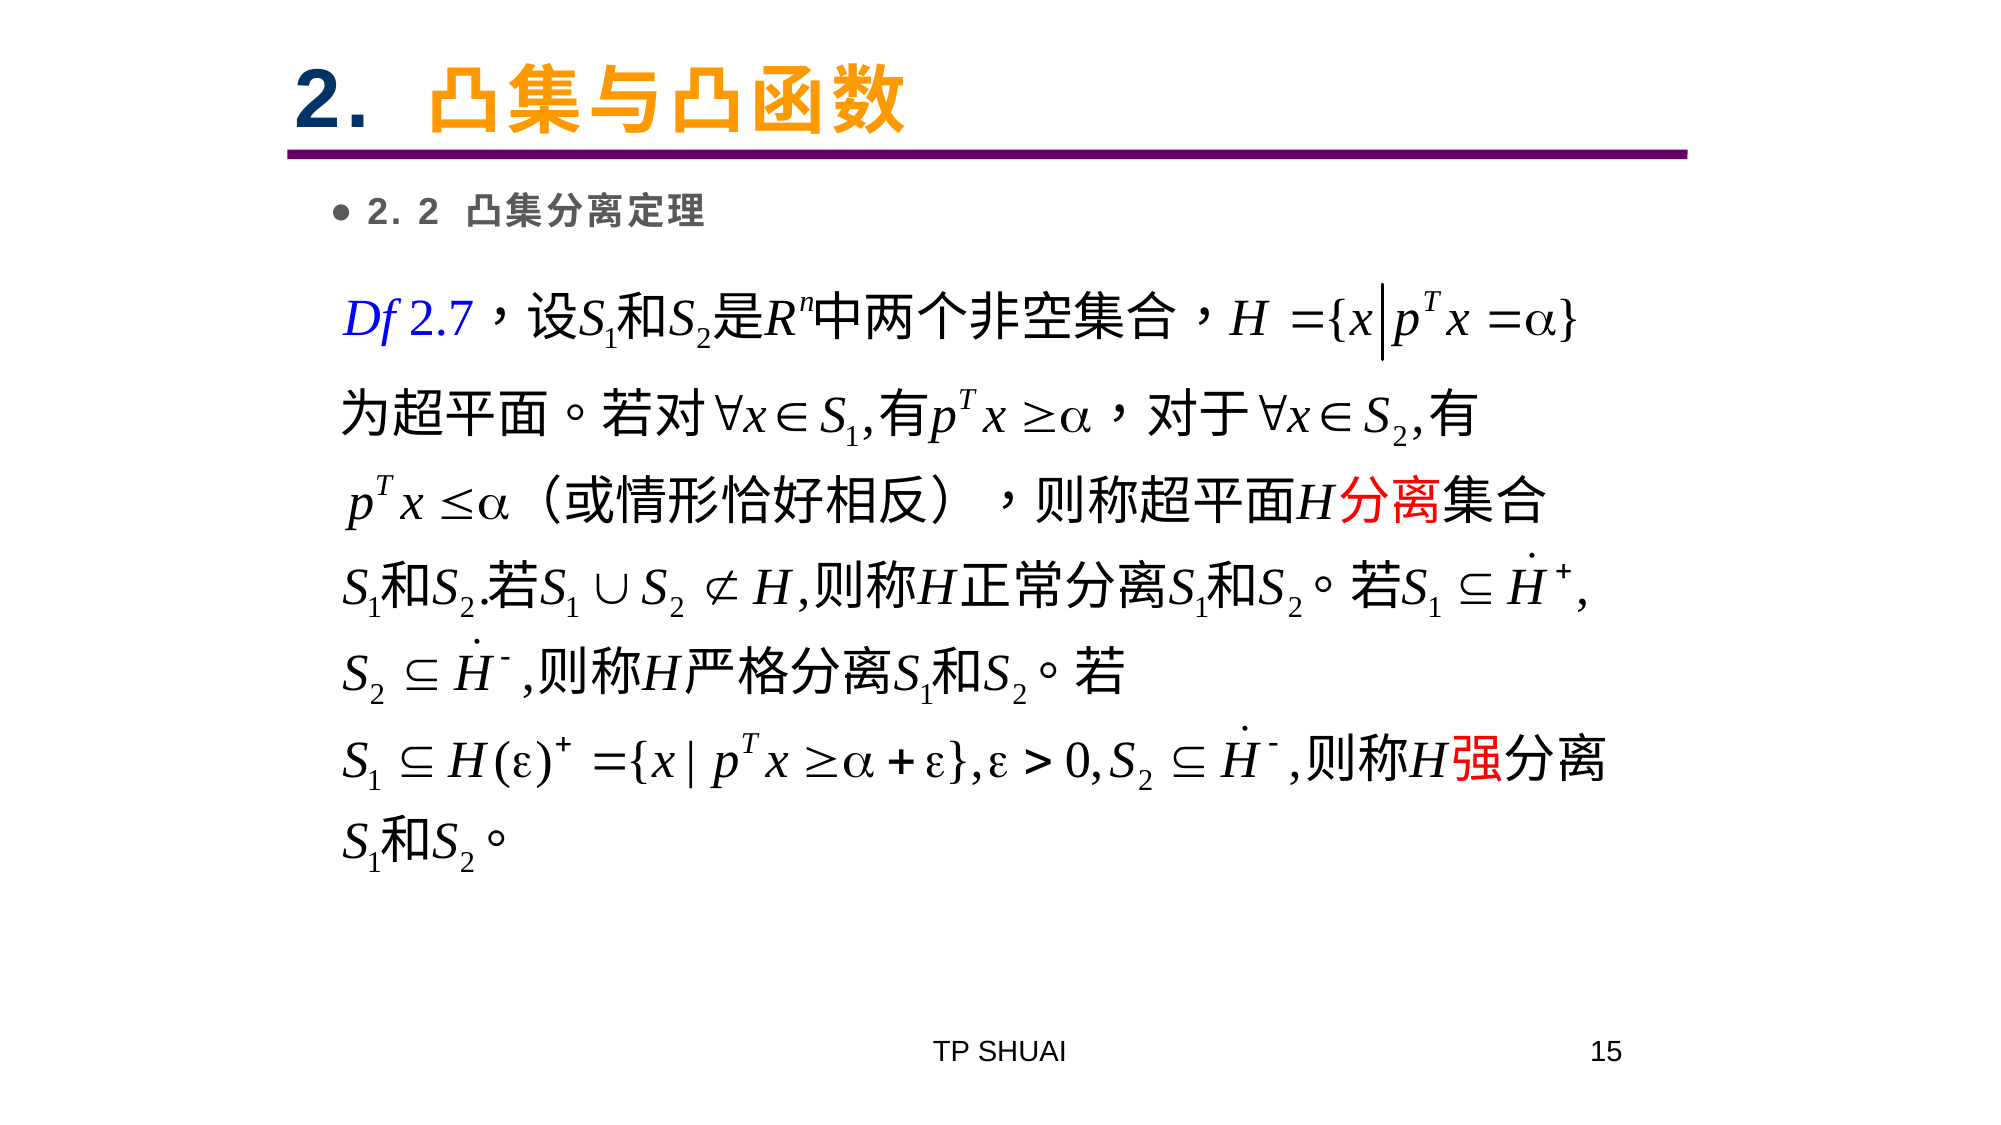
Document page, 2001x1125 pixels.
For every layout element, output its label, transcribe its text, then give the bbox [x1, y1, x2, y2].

text_box TP SHUAI [762, 1024, 1238, 1100]
title 2. 凸集与凸函数 [279, 0, 1555, 188]
text_box 15 [1324, 1024, 1638, 1100]
list 2. 2 凸集分离定理 [314, 188, 1315, 273]
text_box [338, 278, 1611, 878]
